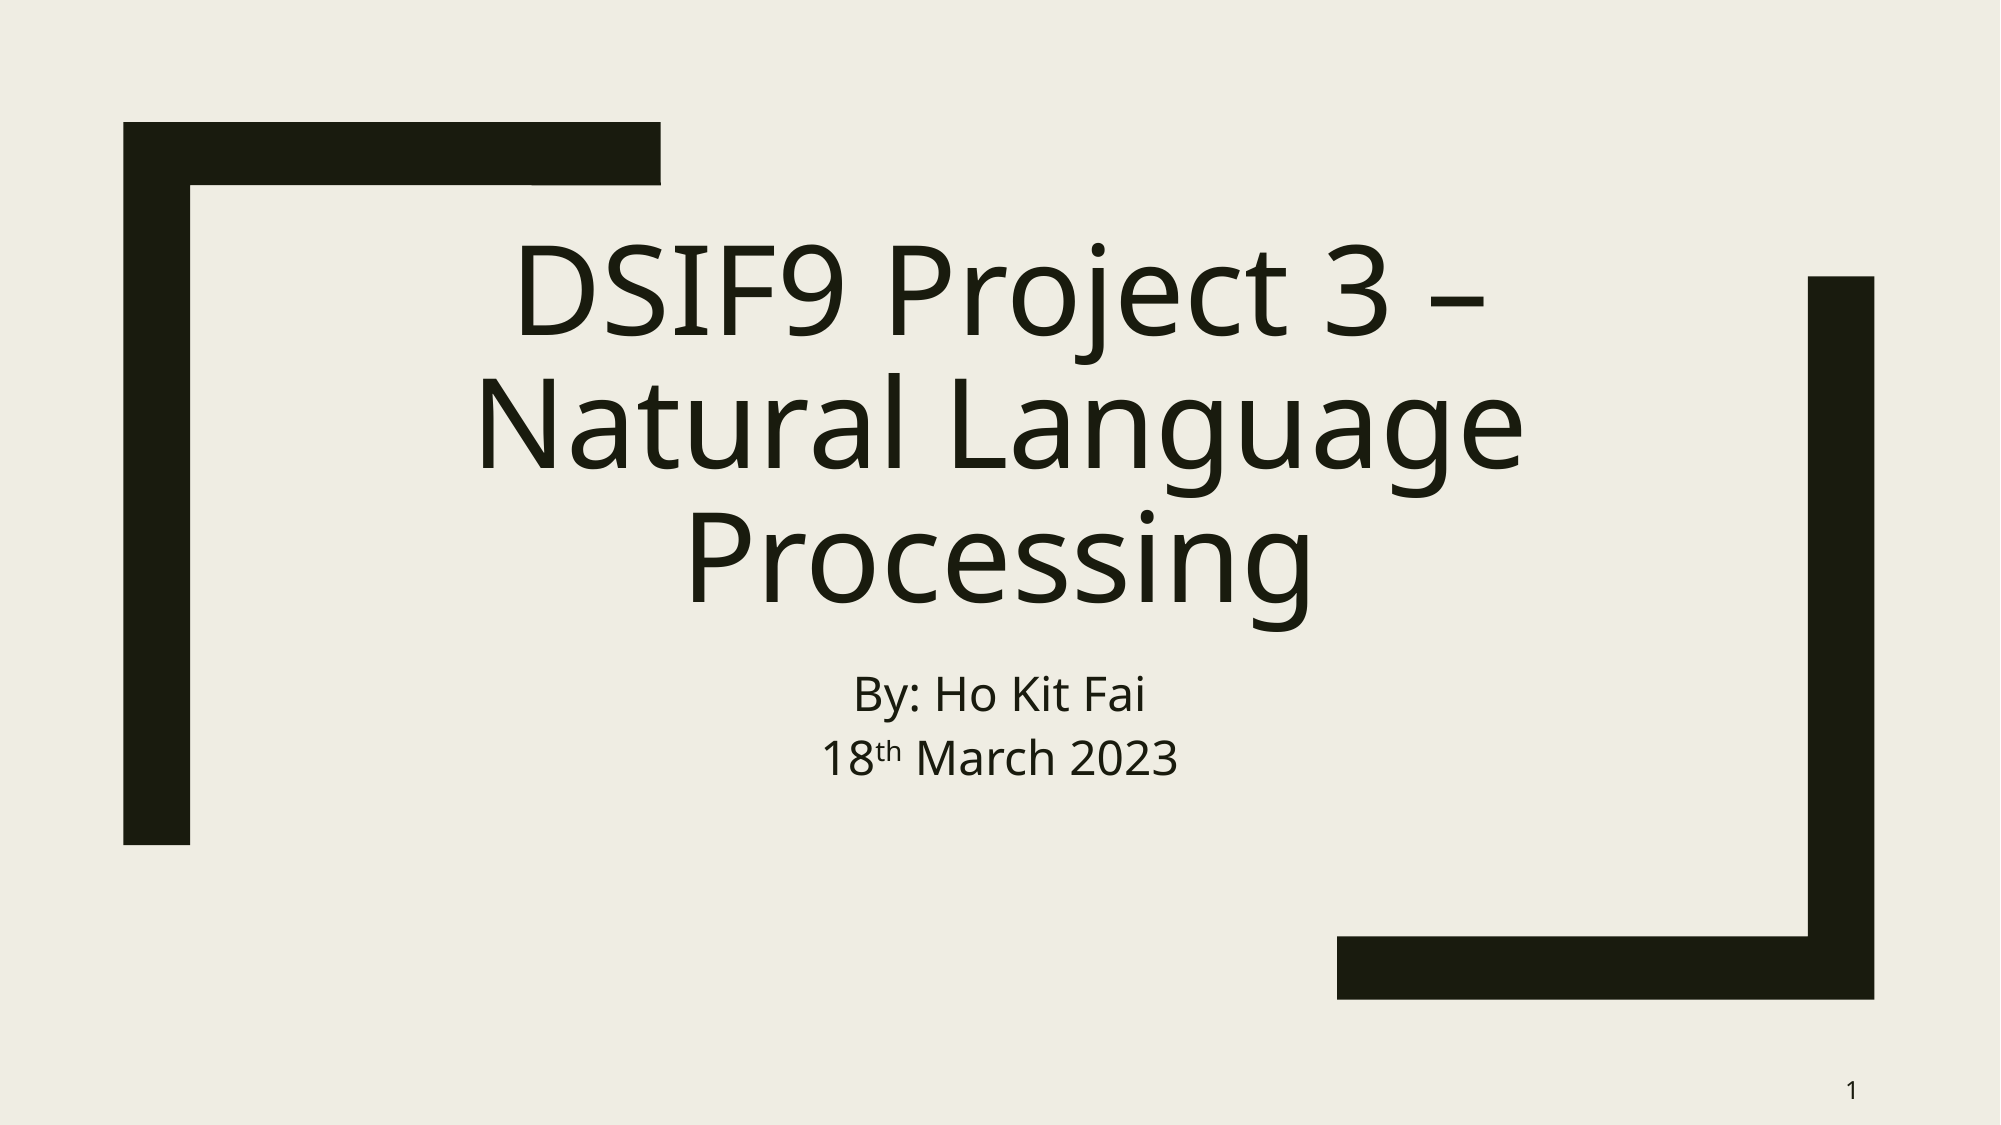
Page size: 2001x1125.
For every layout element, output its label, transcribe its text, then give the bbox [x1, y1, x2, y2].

title DSIF9 Project 3 – Natural Language Processing [314, 220, 1686, 638]
slide_number 1 [1612, 1058, 1875, 1125]
subtitle By: Ho Kit Fai 18th March 2023 [439, 649, 1561, 828]
